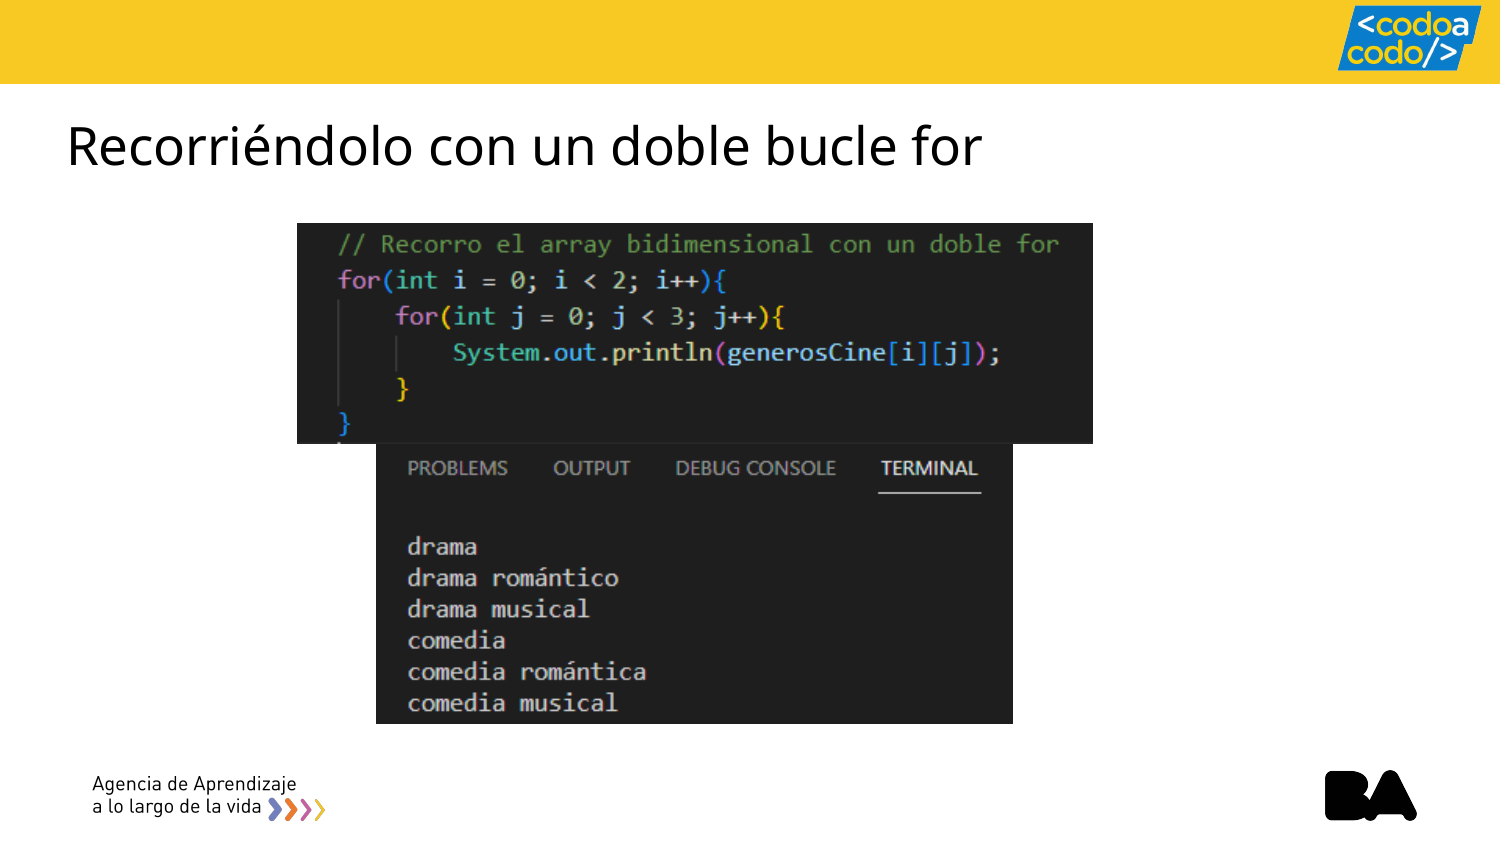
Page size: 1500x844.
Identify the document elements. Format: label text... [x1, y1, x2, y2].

picture [1325, 770, 1417, 821]
picture [70, 756, 344, 835]
picture [1337, 5, 1482, 71]
title Recorriéndolo con un doble bucle for [51, 98, 1446, 192]
picture [296, 223, 1093, 724]
